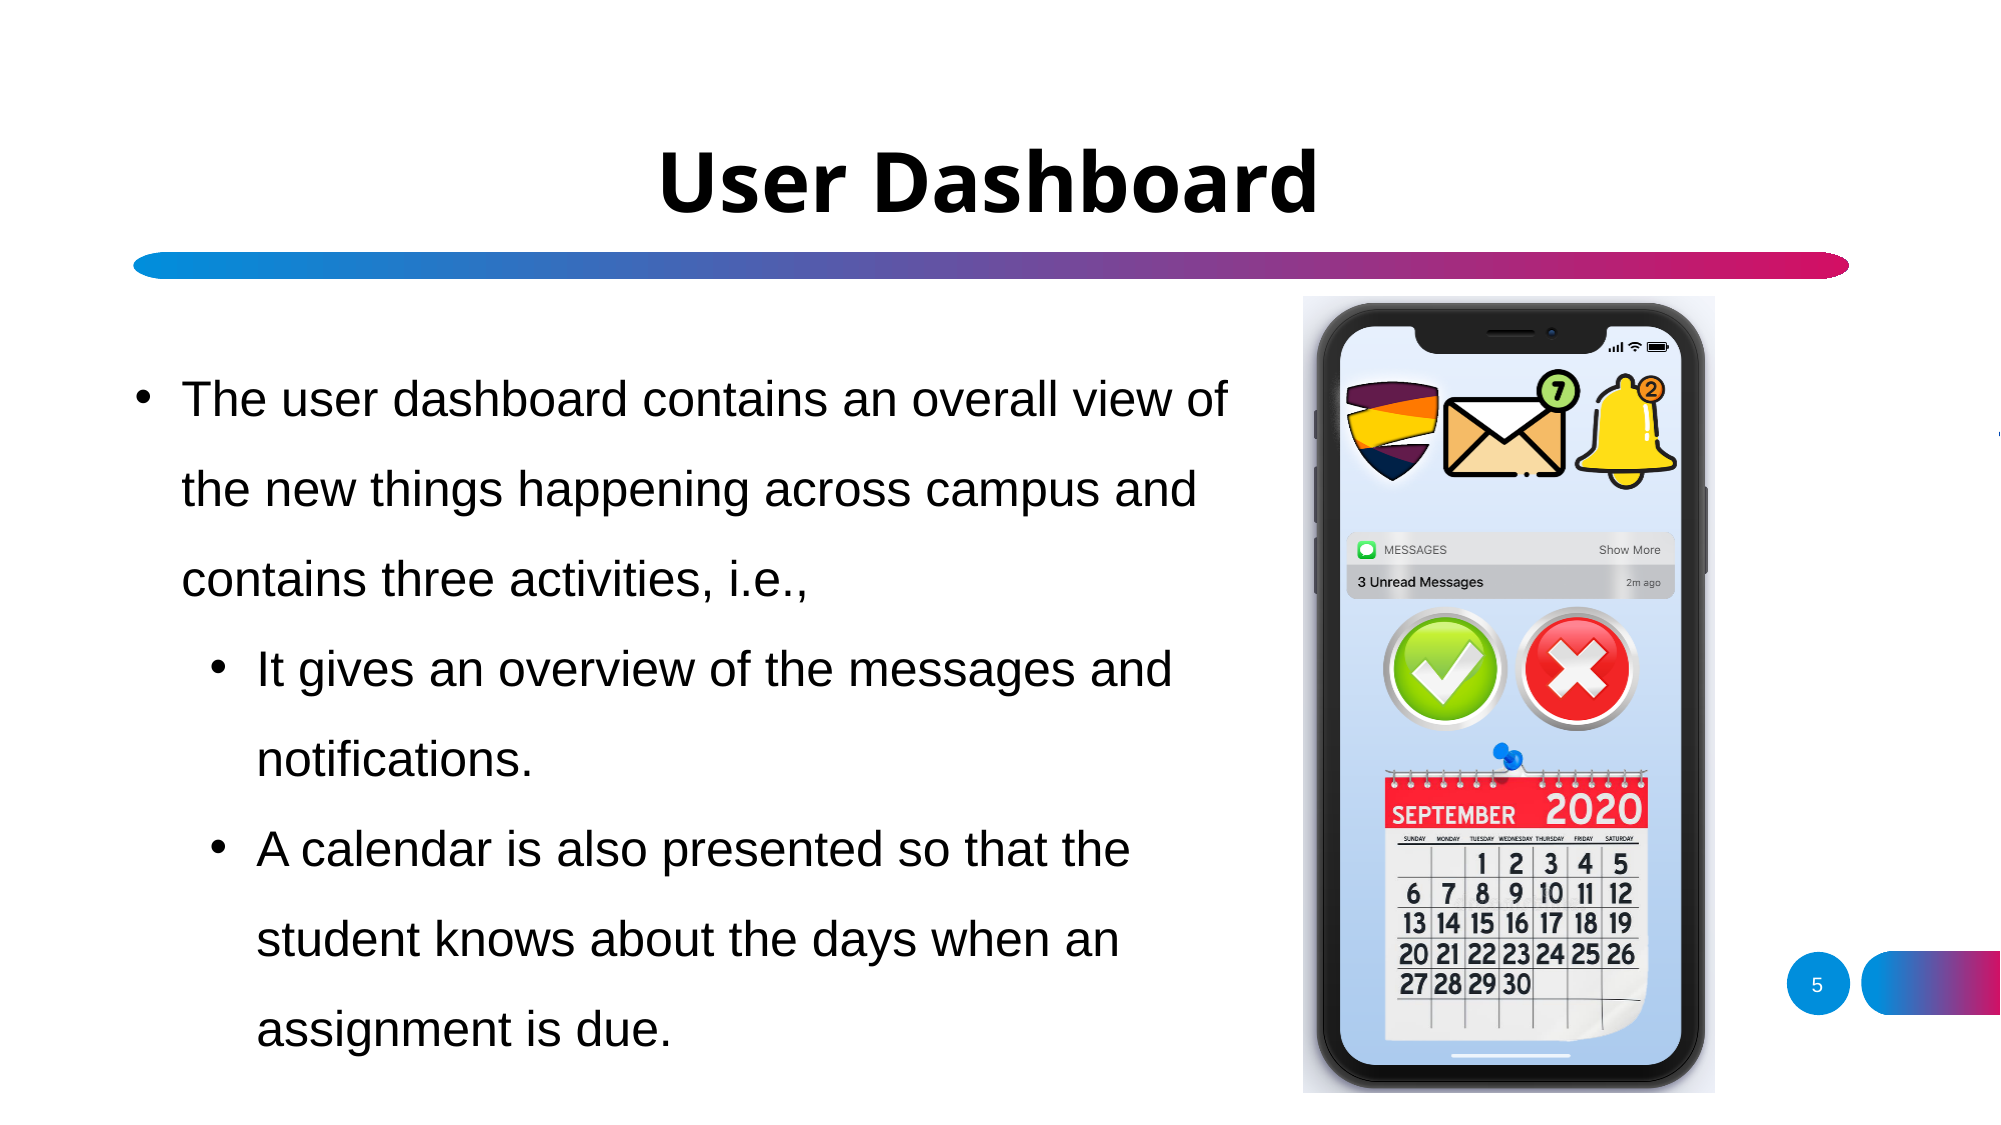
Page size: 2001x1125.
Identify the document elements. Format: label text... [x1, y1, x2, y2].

slide_number 5 [1772, 954, 1863, 1015]
picture [1303, 296, 1715, 1093]
text_box The user dashboard contains an overall view of the new things happening across campus and contains three activities, i.e., It gives an overview of the messages and notifications. A calendar is also presented so that the student knows about the days when an assignment is due. [119, 329, 1247, 1064]
title User Dashboard [128, 130, 1851, 238]
